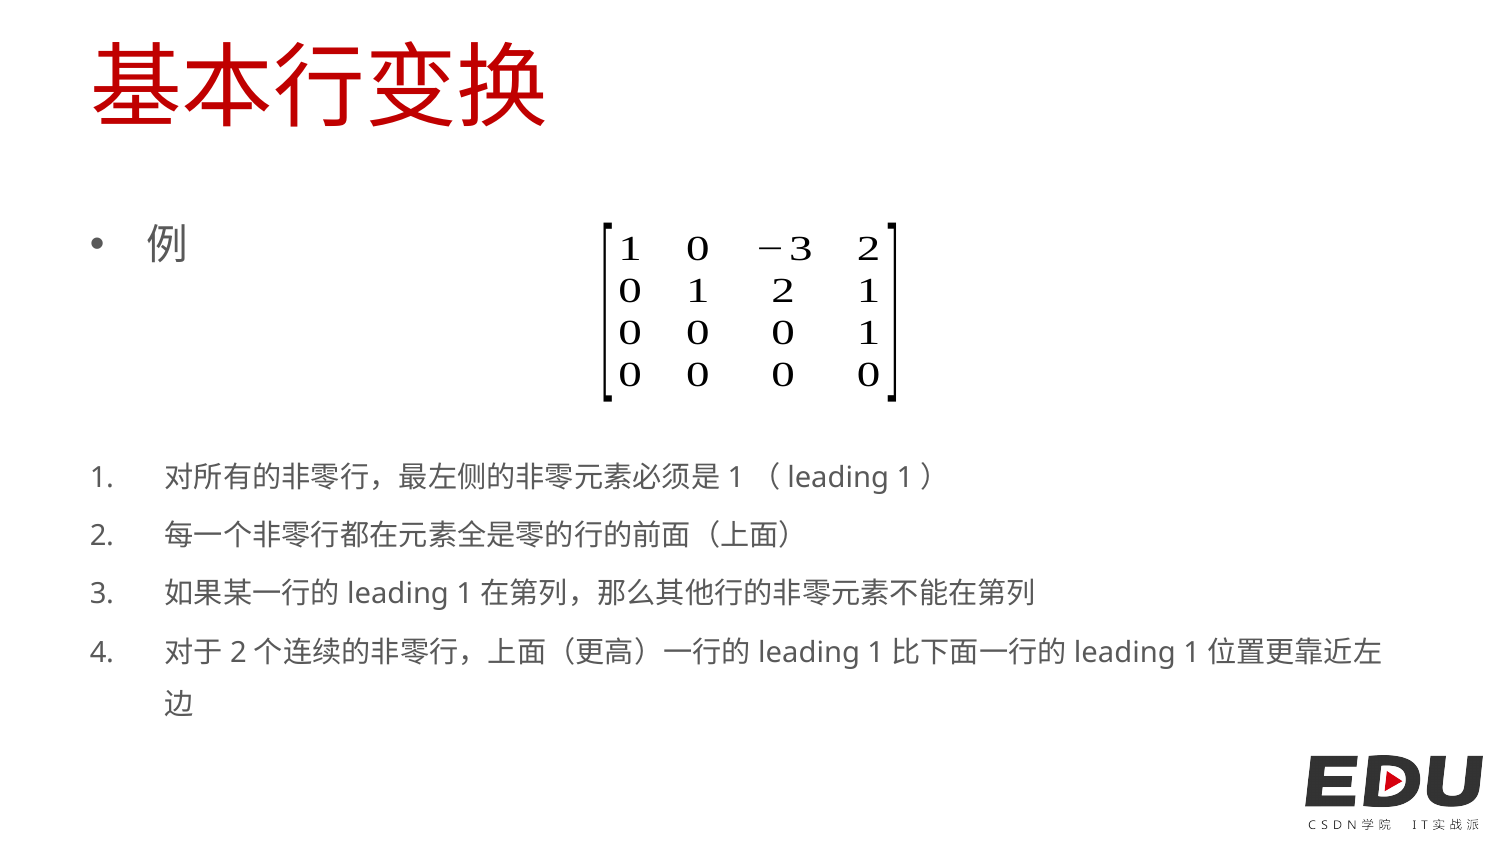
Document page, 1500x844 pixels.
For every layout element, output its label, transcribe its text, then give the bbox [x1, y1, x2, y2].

title 基本行变换 [75, 20, 1425, 137]
picture [1305, 755, 1483, 830]
